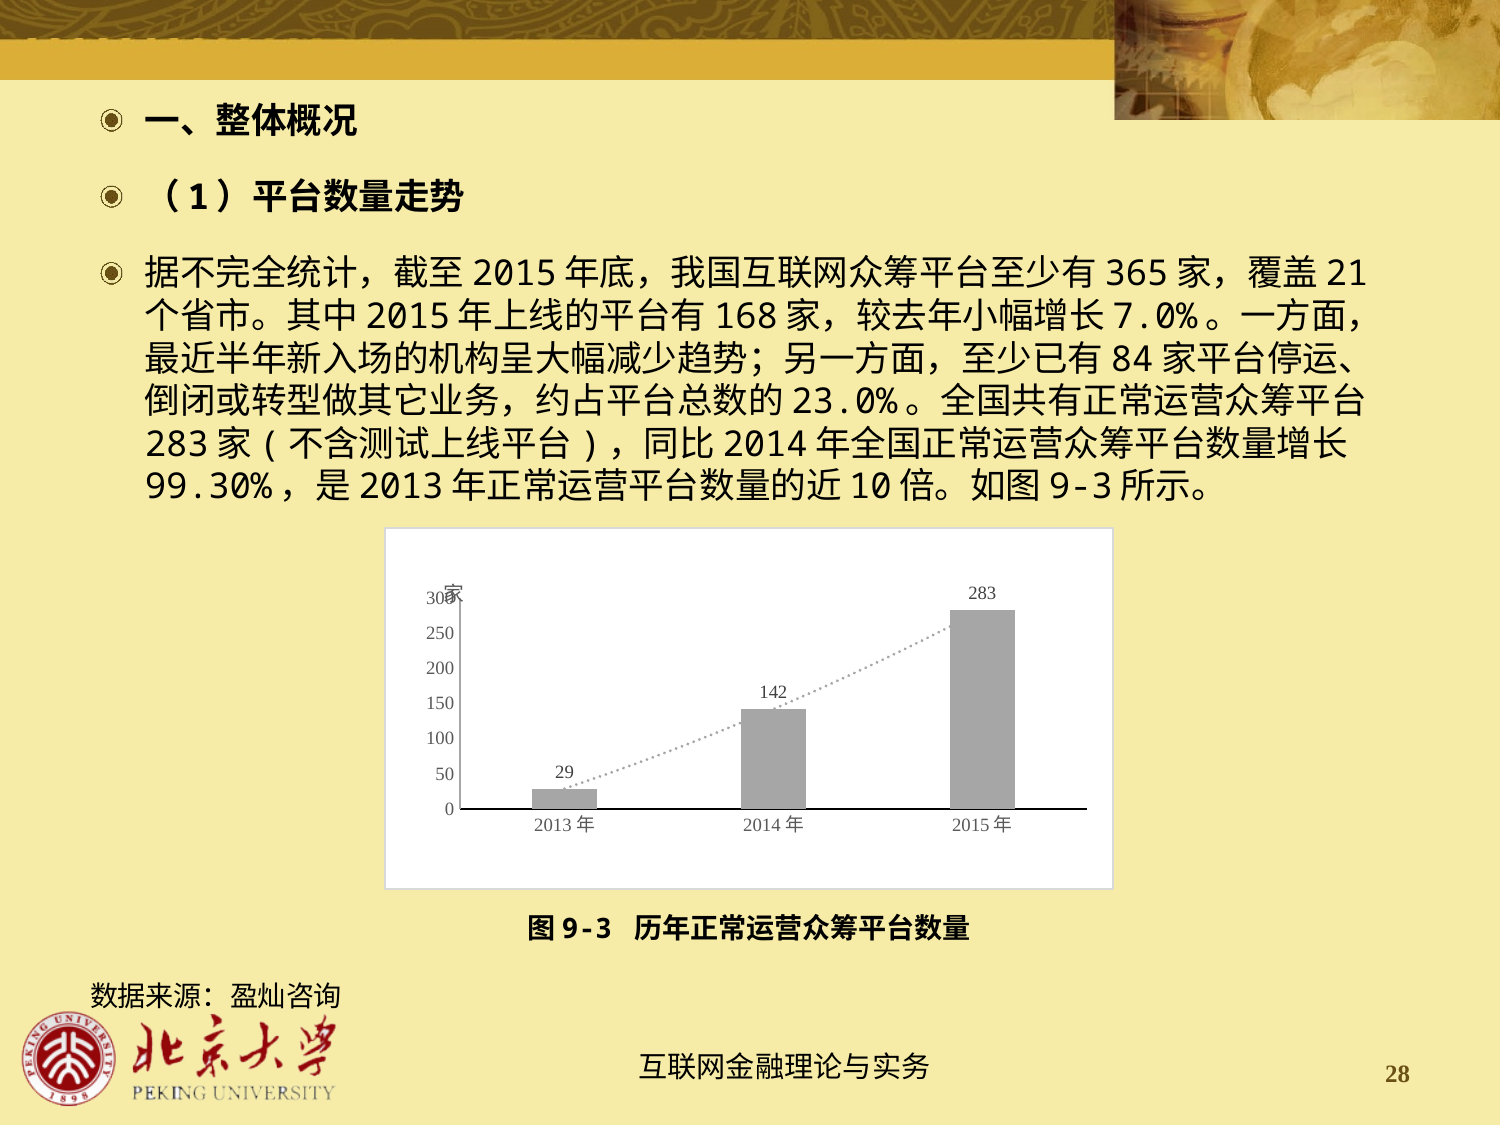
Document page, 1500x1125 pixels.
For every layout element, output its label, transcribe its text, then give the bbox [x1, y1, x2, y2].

picture [0, 0, 1500, 120]
chart [384, 526, 1115, 891]
picture [90, 174, 132, 216]
picture [90, 250, 132, 293]
picture [19, 984, 339, 1109]
picture [90, 97, 132, 140]
list 一、整体概况 （1）平台数量走势 据不完全统计，截至2015年底，我国互联网众筹平台至少有365家，覆盖21个省市。其中2015年上线的平台有168家，较去年小幅增长7.0%。一方面，最近半年新入场的机构呈大幅减少趋势；另一方面，至少已有84家平台停运、倒闭或转型做其它业务，约占平台总数的23.0%。全国共有正常运营众筹平台283家(不含测试上线平台)，同比2014年全国正常运营众筹平台数量增长99.30%，是2013年正常运营平台数量的近10倍。如图9-3所示。 图9-3 历年正常运营众筹平台数量 数据来源：盈灿咨询 [75, 90, 1424, 1024]
slide_number 28 [1074, 1042, 1425, 1103]
